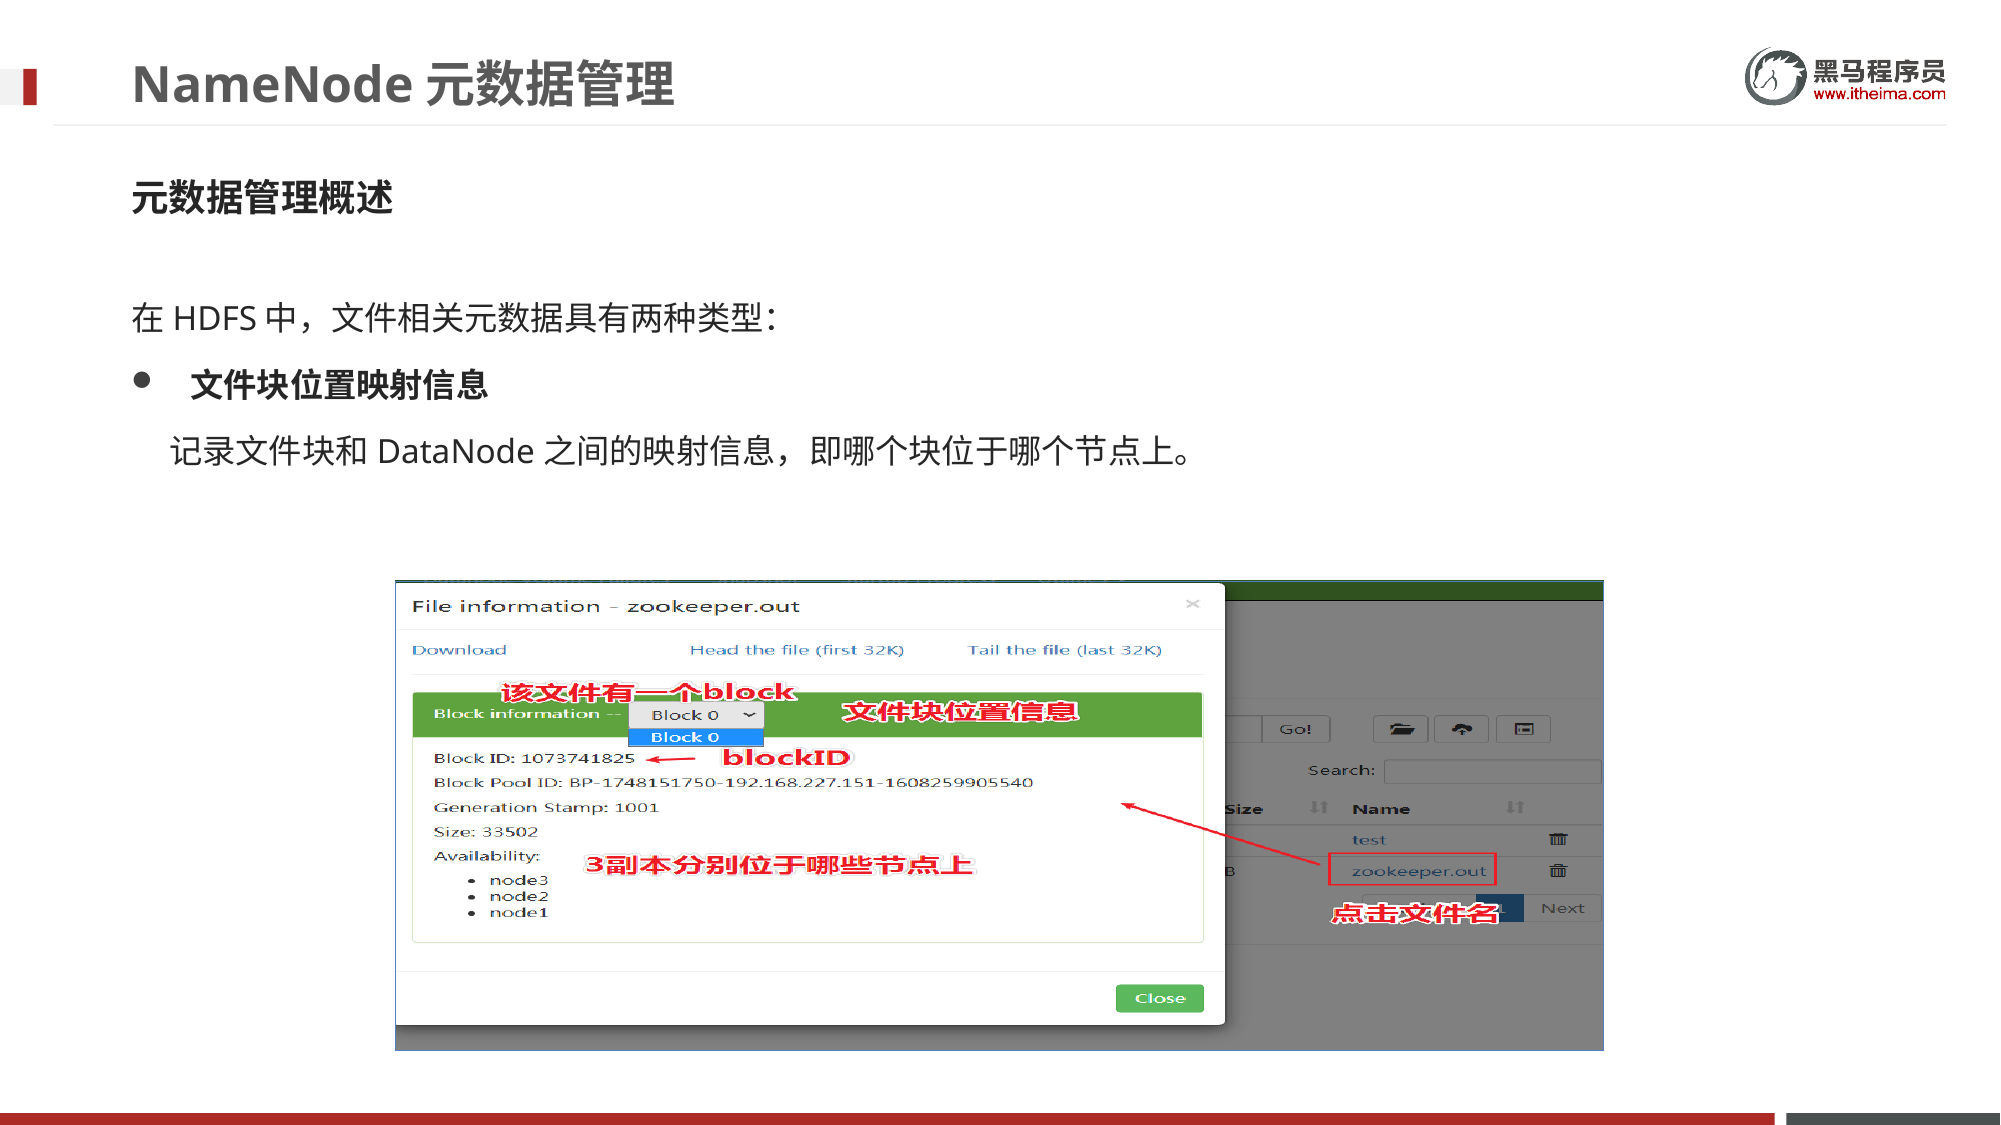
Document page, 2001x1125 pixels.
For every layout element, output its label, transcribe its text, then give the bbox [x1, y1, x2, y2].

list 元数据管理概述 [116, 154, 1880, 239]
title NameNode元数据管理 [116, 40, 1556, 125]
picture [1744, 46, 1946, 106]
list 在HDFS中，文件相关元数据具有两种类型： 文件块位置映射信息 记录文件块和DataNode之间的映射信息，即哪个块位于哪个节点上。 [116, 270, 1880, 963]
picture [394, 580, 1605, 1051]
